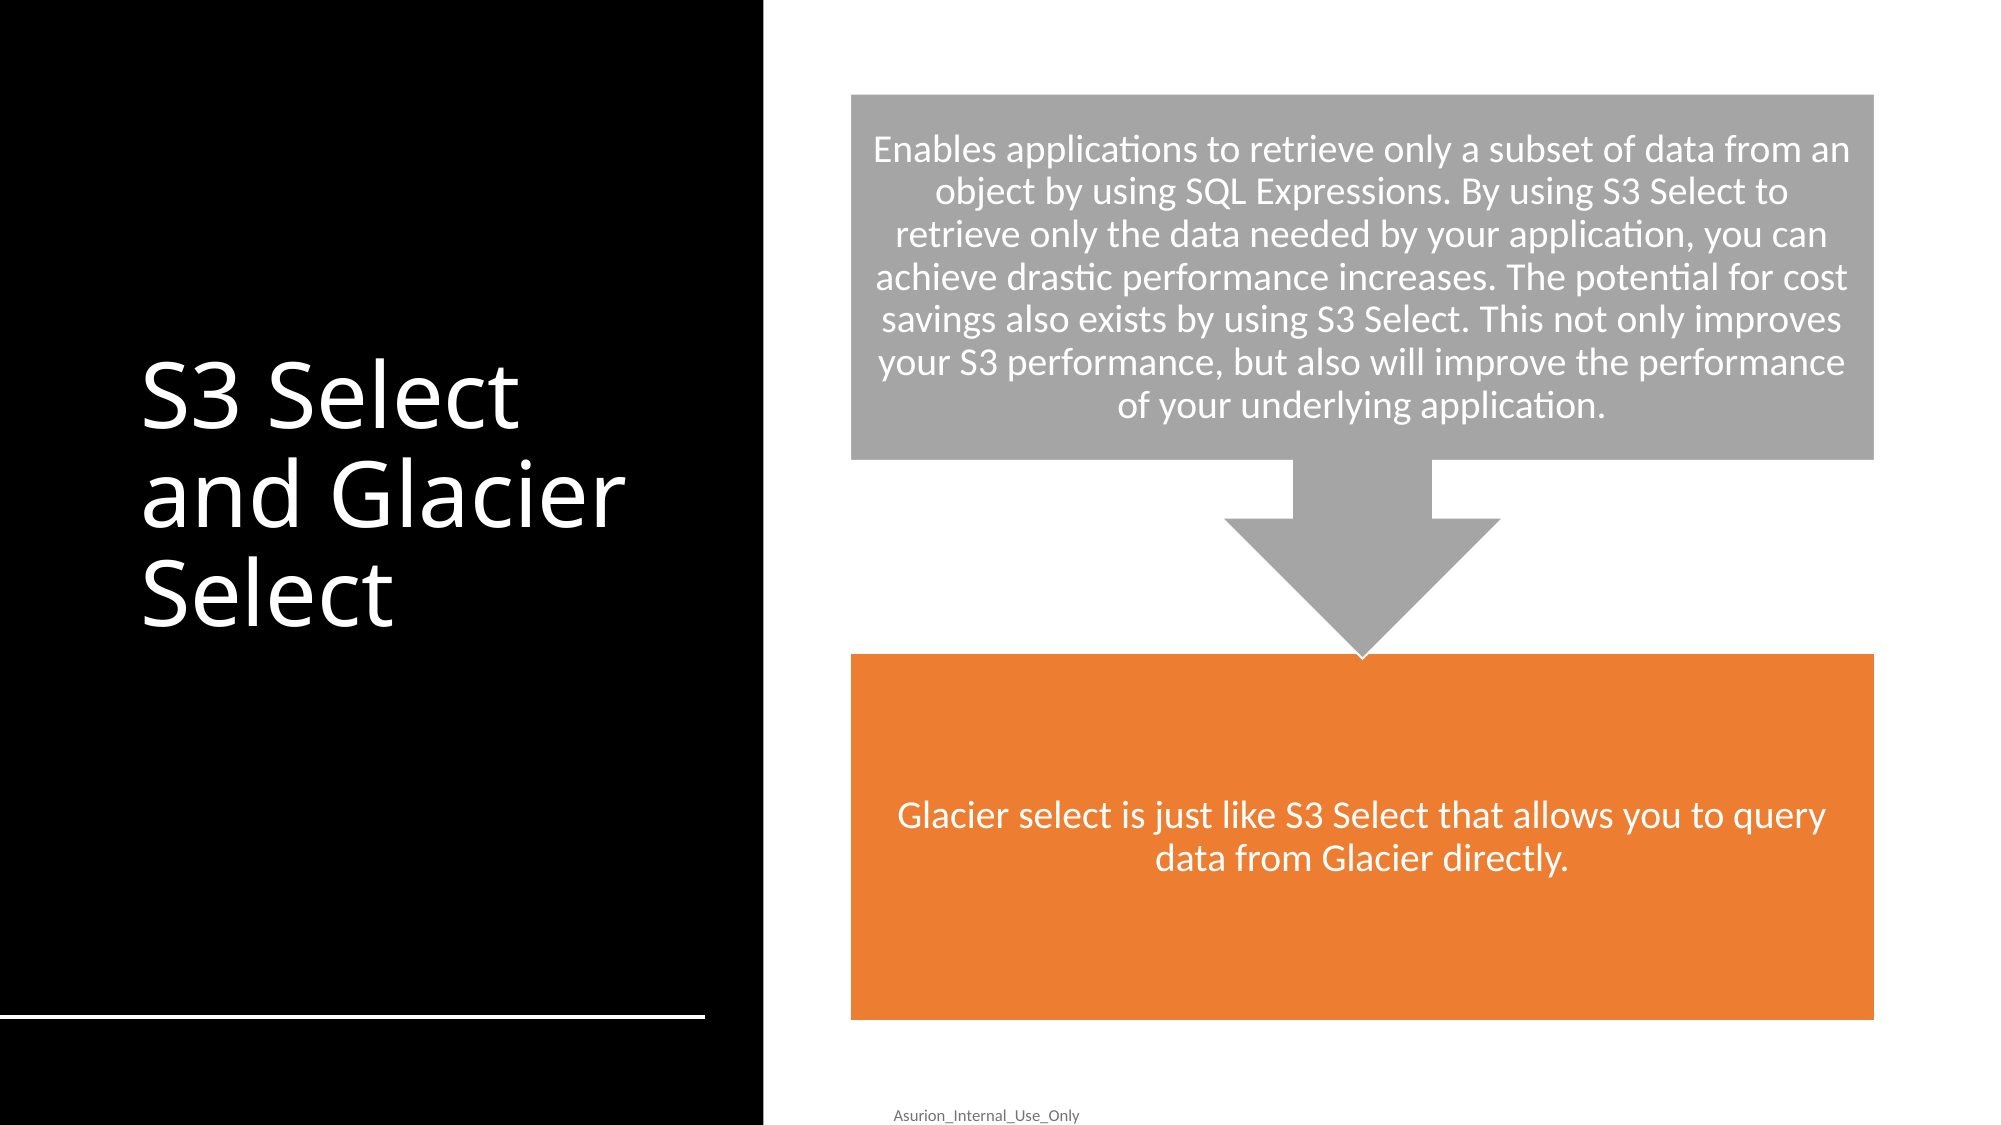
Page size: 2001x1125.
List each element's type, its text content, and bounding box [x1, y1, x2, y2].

text_box [0, 0, 764, 1125]
title S3 Select and Glacier Select [125, 91, 711, 905]
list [849, 93, 1875, 1022]
